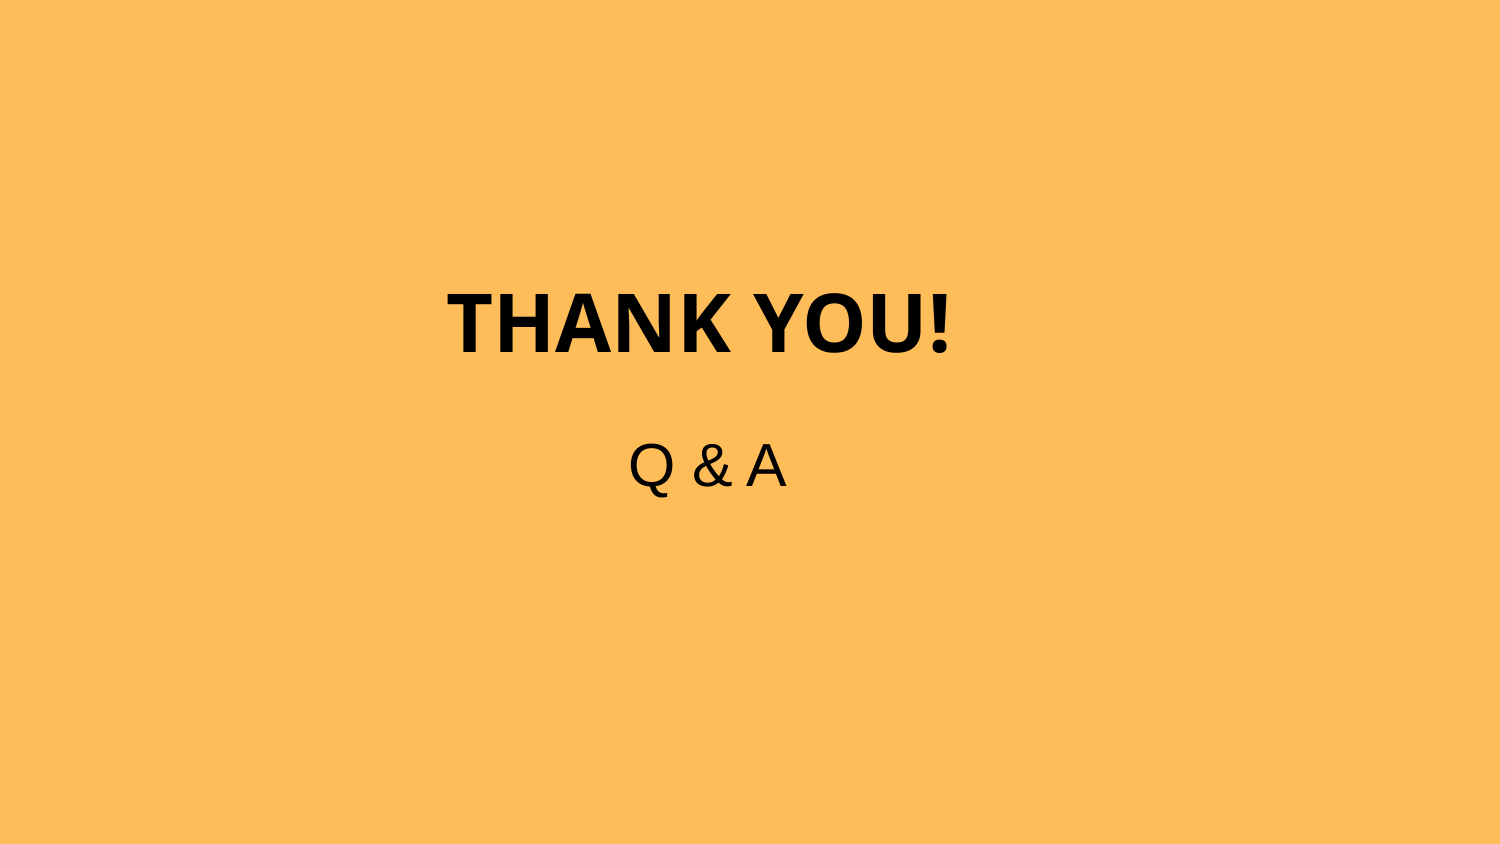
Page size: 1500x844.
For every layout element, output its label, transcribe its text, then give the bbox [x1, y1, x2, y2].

text_box THANK YOU! [260, 256, 1159, 379]
title Q & A [613, 410, 1500, 505]
